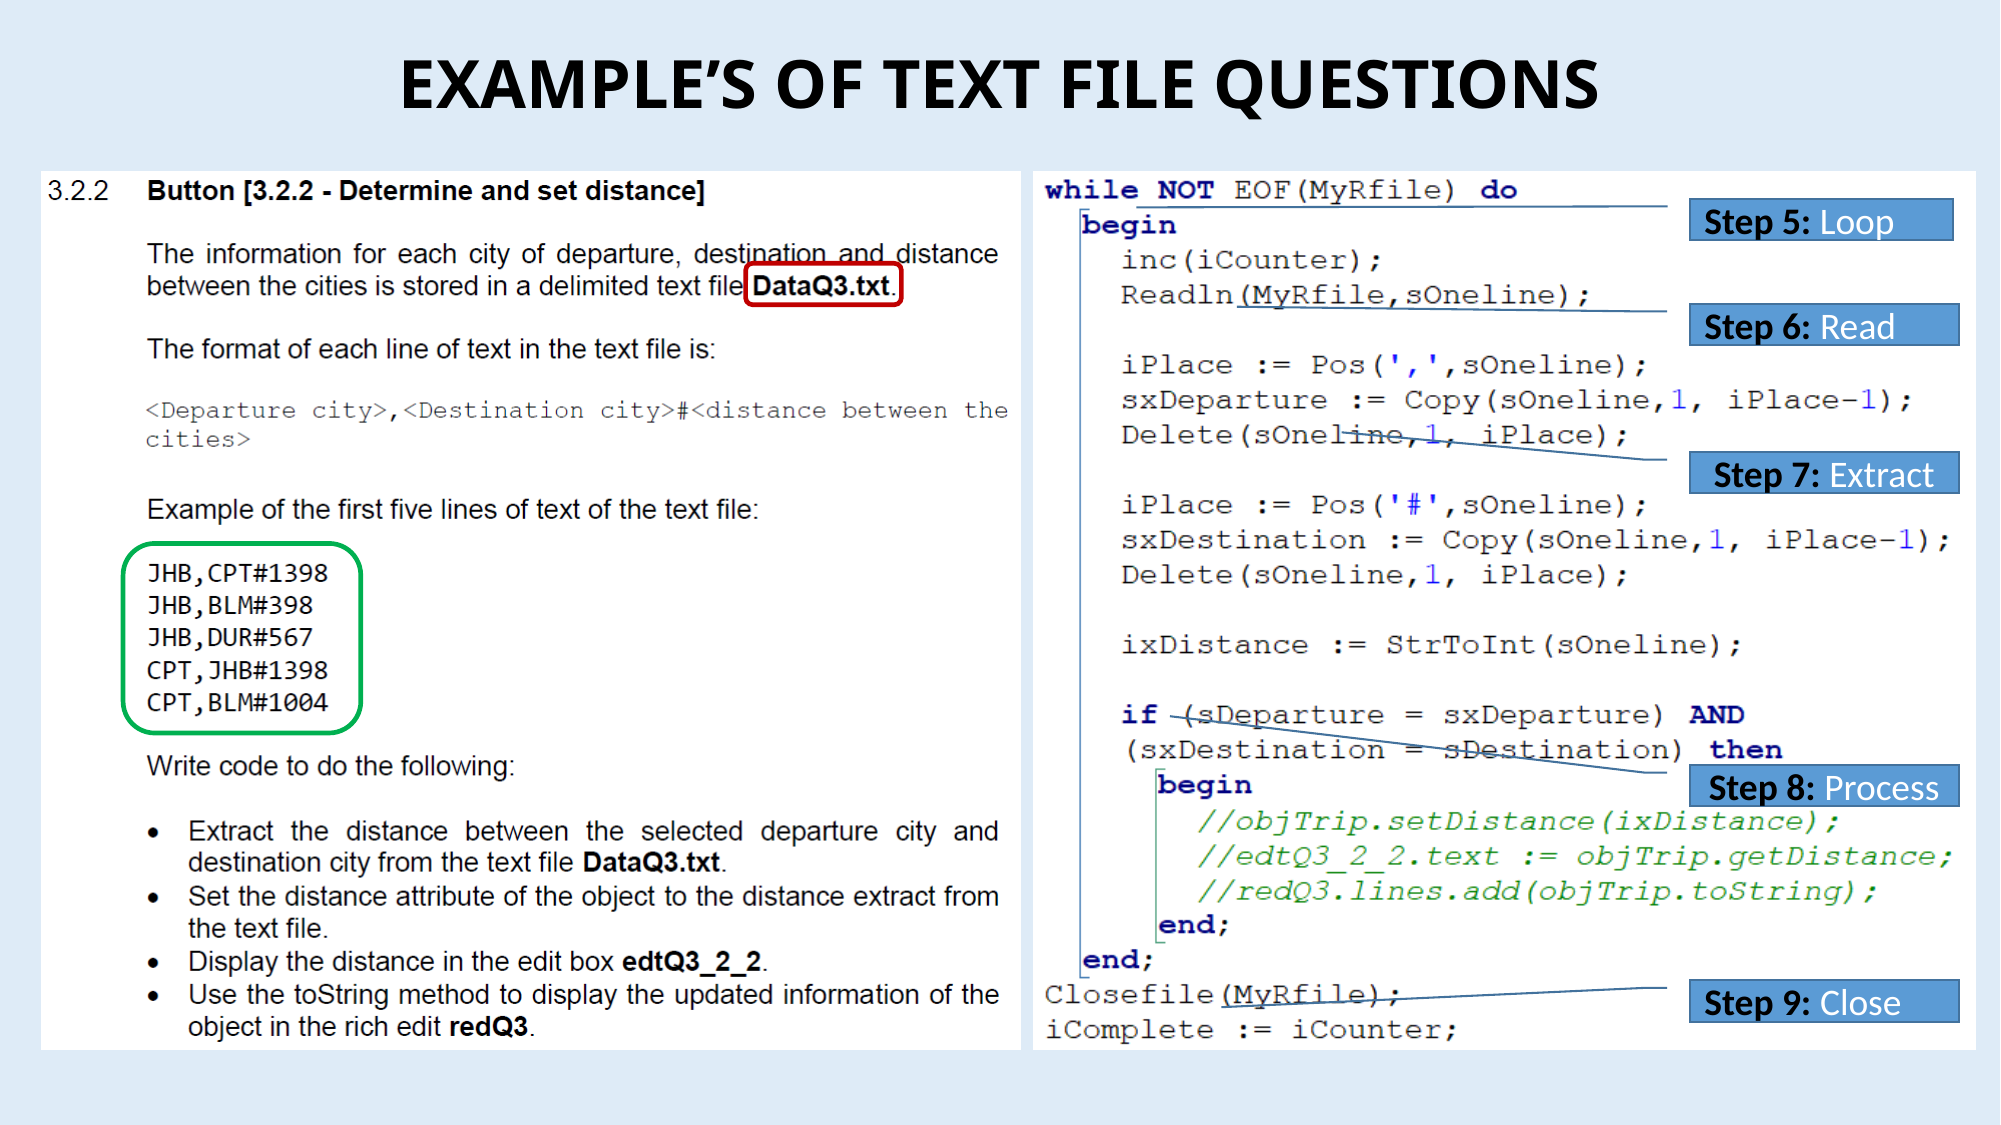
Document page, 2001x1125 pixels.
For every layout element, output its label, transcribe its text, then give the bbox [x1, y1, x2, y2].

picture [40, 171, 1021, 1050]
picture [1033, 171, 1977, 1050]
text_box EXAMPLE’S OF TEXT FILE QUESTIONS [383, 29, 1617, 130]
